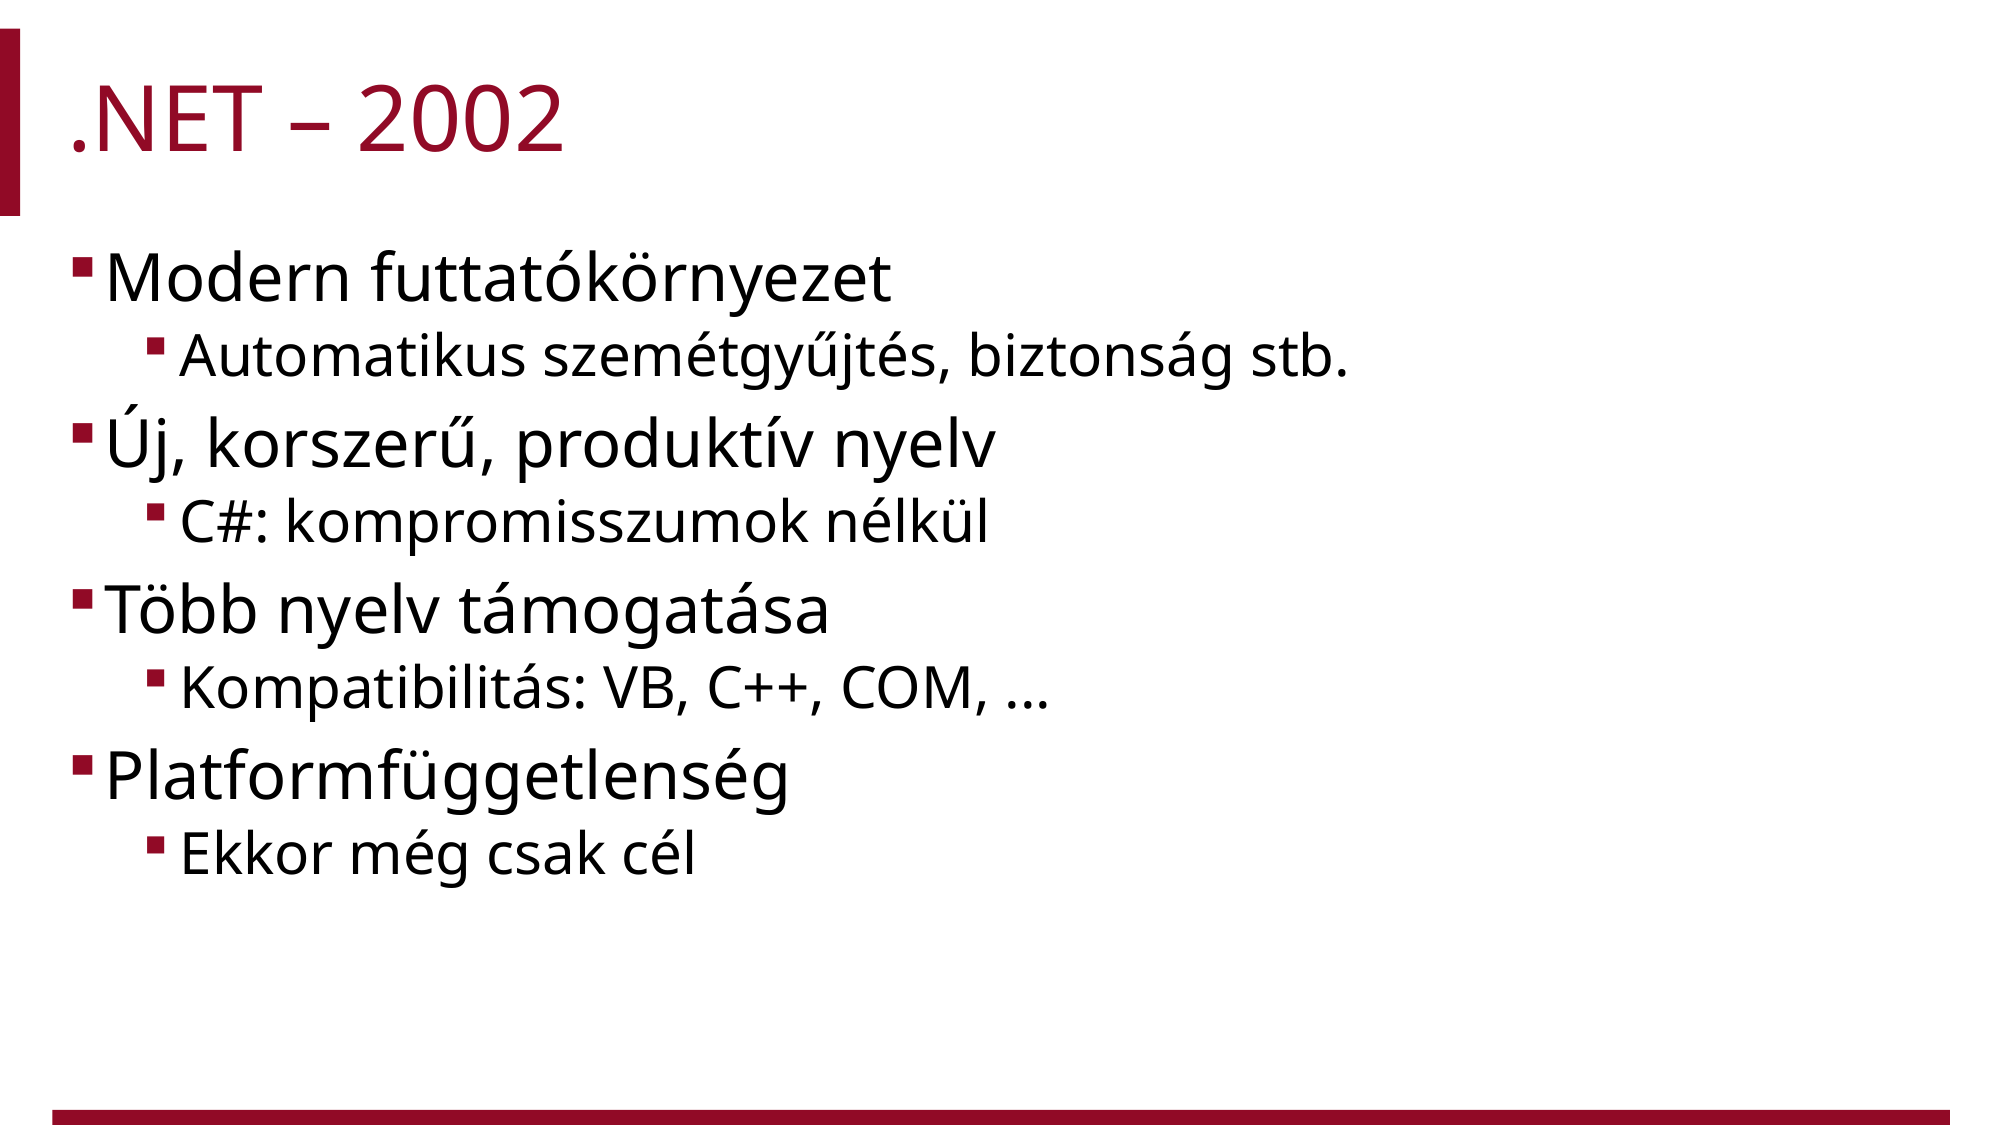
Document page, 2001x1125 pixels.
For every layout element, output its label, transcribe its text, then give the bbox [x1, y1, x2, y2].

list Modern futtatókörnyezet Automatikus szemétgyűjtés, biztonság stb. Új, korszerű, produktív nyelv C#: kompromisszumok nélkül Több nyelv támogatása Kompatibilitás: VB, C++, COM, ... Platformfüggetlenség Ekkor még csak cél [52, 236, 1950, 1079]
title .NET – 2002 [52, 28, 1950, 216]
